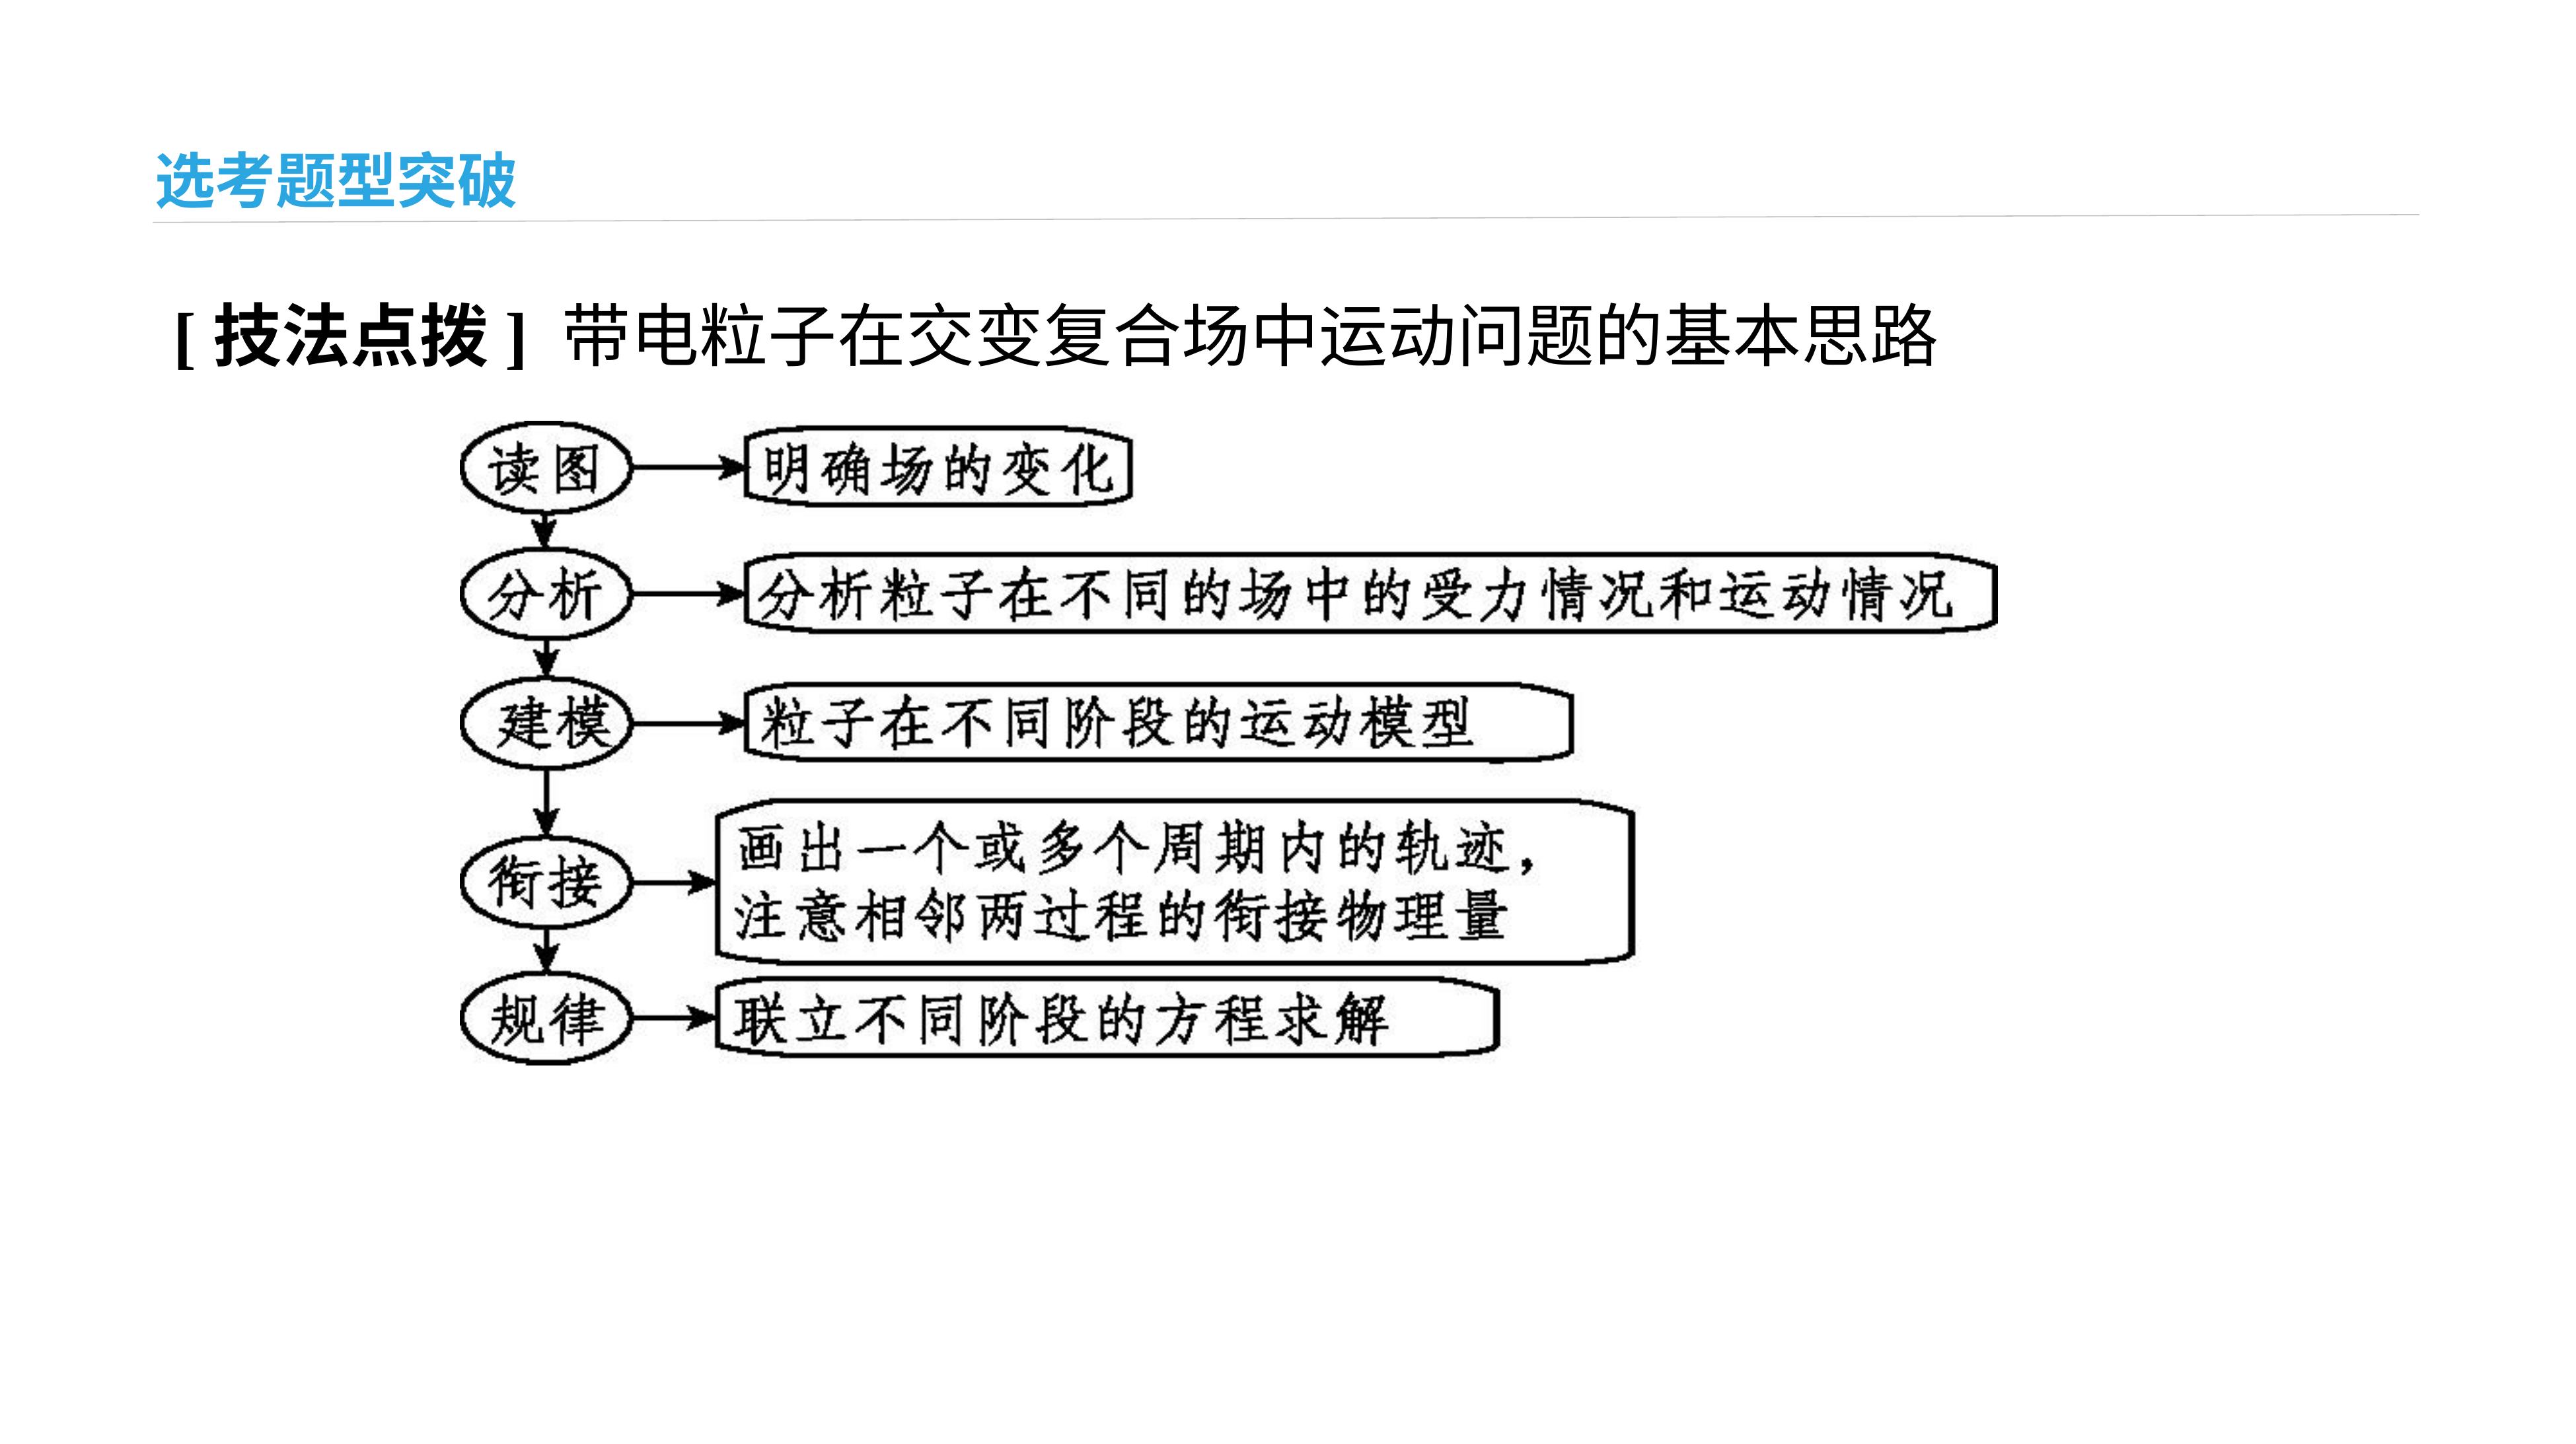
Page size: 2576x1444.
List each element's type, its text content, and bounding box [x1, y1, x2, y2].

text_box 选考题型突破 [145, 137, 710, 221]
picture [460, 420, 1999, 1065]
text_box [技法点拨] 带电粒子在交变复合场中运动问题的基本思路 [164, 246, 2396, 380]
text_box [153, 214, 2420, 223]
